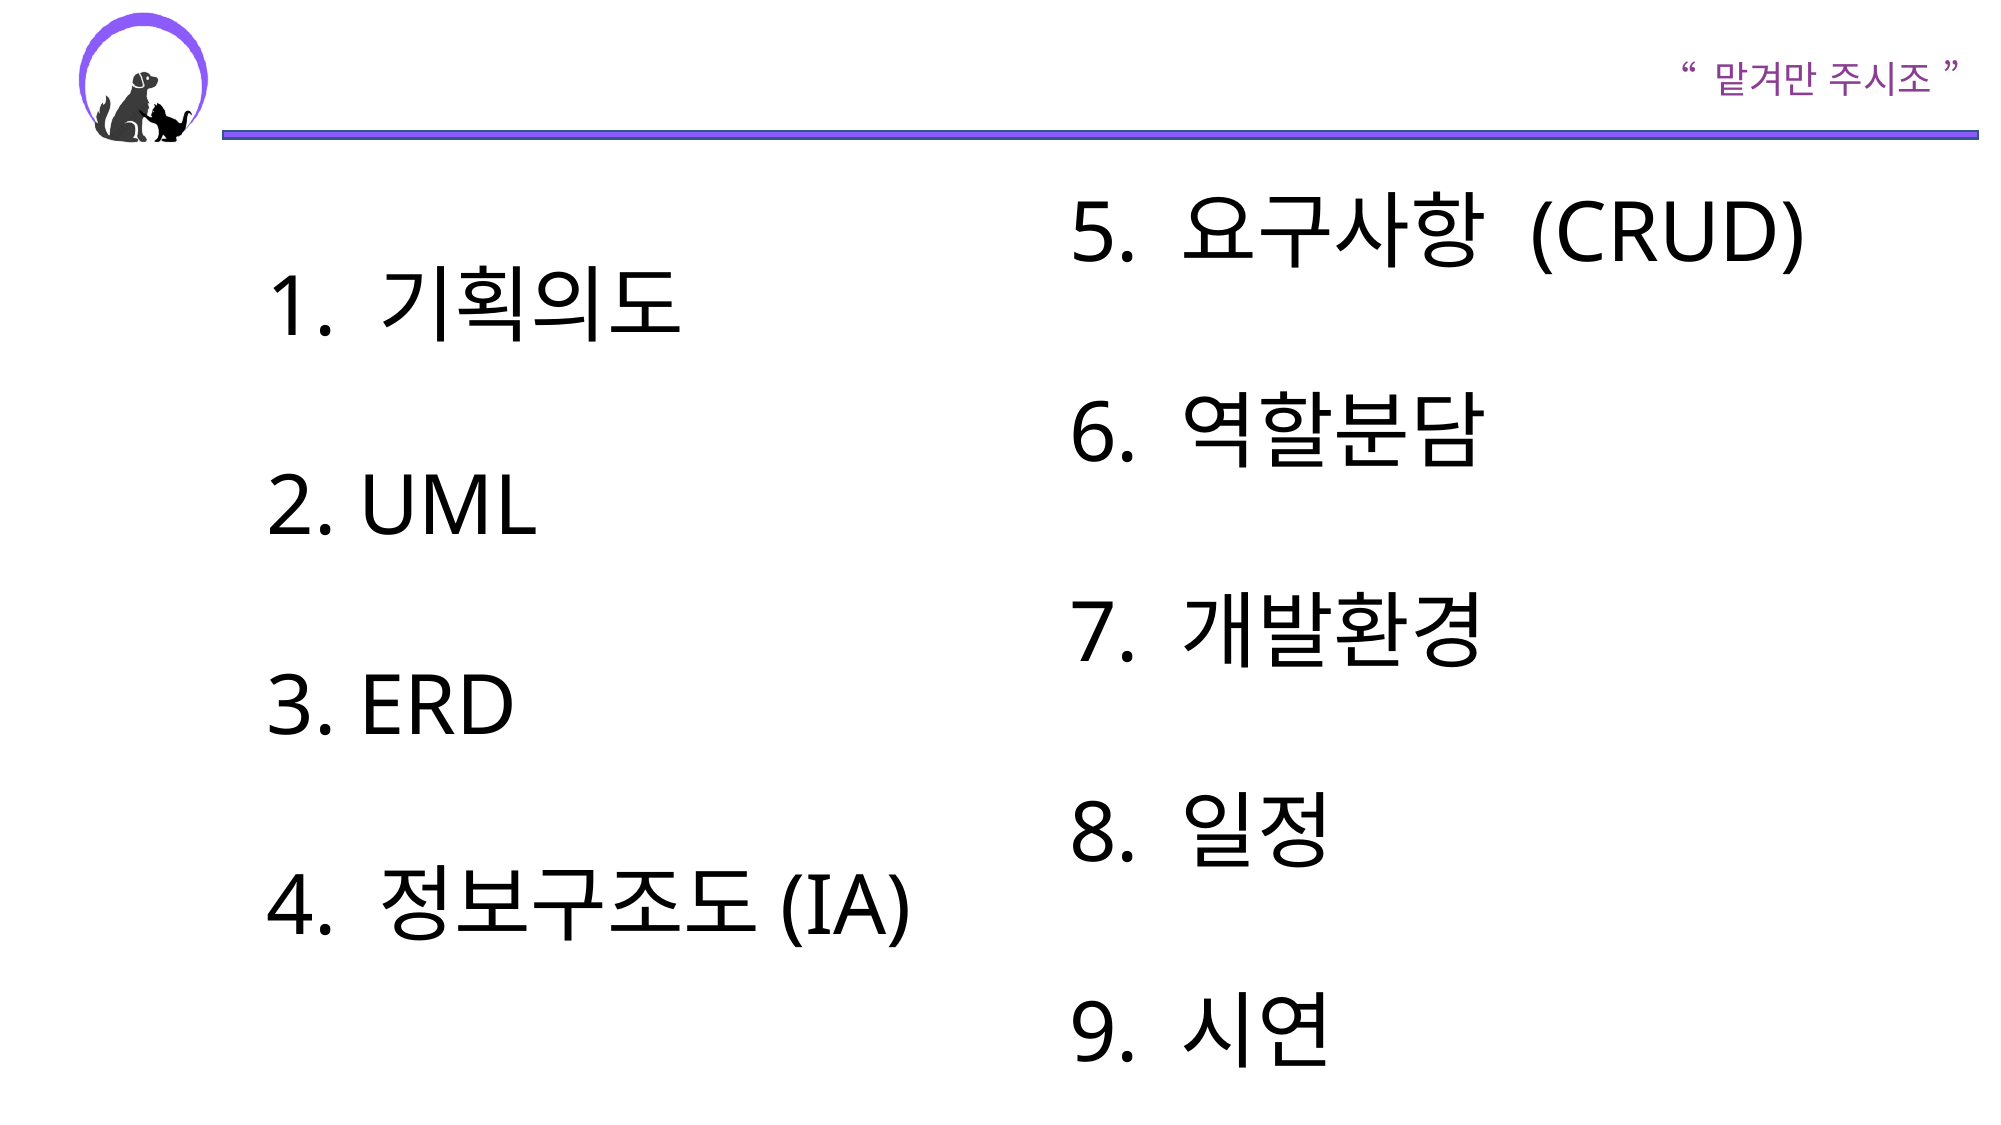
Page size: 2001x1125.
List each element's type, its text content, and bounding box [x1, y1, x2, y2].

text_box 1. 기획의도 2. UML 3. ERD 4. 정보구조도(IA) [251, 244, 931, 959]
picture [65, 0, 223, 158]
text_box 5. 요구사항 (CRUD) 6. 역할분담 7. 개발환경 8. 일정 9. 시연 [1054, 170, 1844, 1086]
text_box “ 맡겨만 주시조 ” [1645, 48, 1976, 109]
text_box [223, 130, 1979, 140]
